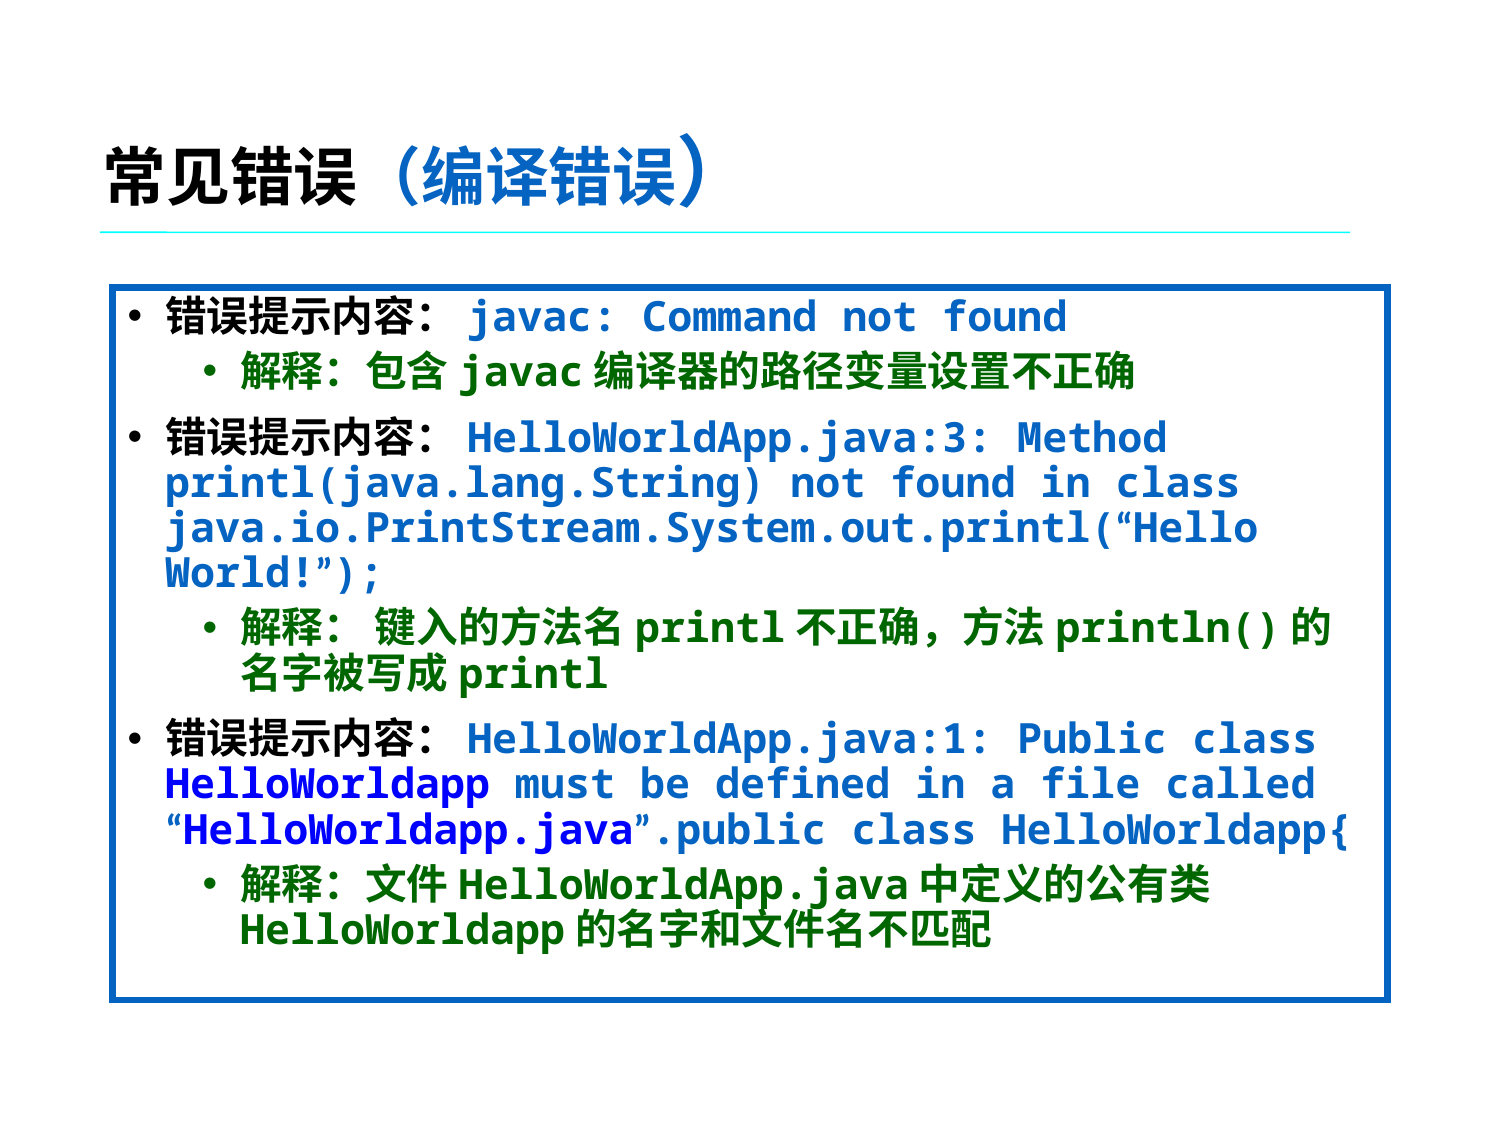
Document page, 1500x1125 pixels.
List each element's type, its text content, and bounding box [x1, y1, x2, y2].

title 常见错误（编译错误） [87, 125, 1363, 225]
list 错误提示内容：javac: Command not found 解释：包含javac编译器的路径变量设置不正确 错误提示内容：HelloWorldApp.java:3: Method printl(java.lang.String) not found in class java.io.PrintStream.System.out.printl(“Hello World!”); 解释： 键入的方法名printl不正确，方法println()的名字被写成printl 错误提示内容：HelloWorldApp.java:1: Public class HelloWorldapp must be defined in a file called “HelloWorldapp.java”.public class HelloWorldapp{ 解释：文件HelloWorldApp.java中定义的公有类HelloWorldapp的名字和文件名不匹配 [112, 287, 1388, 1000]
